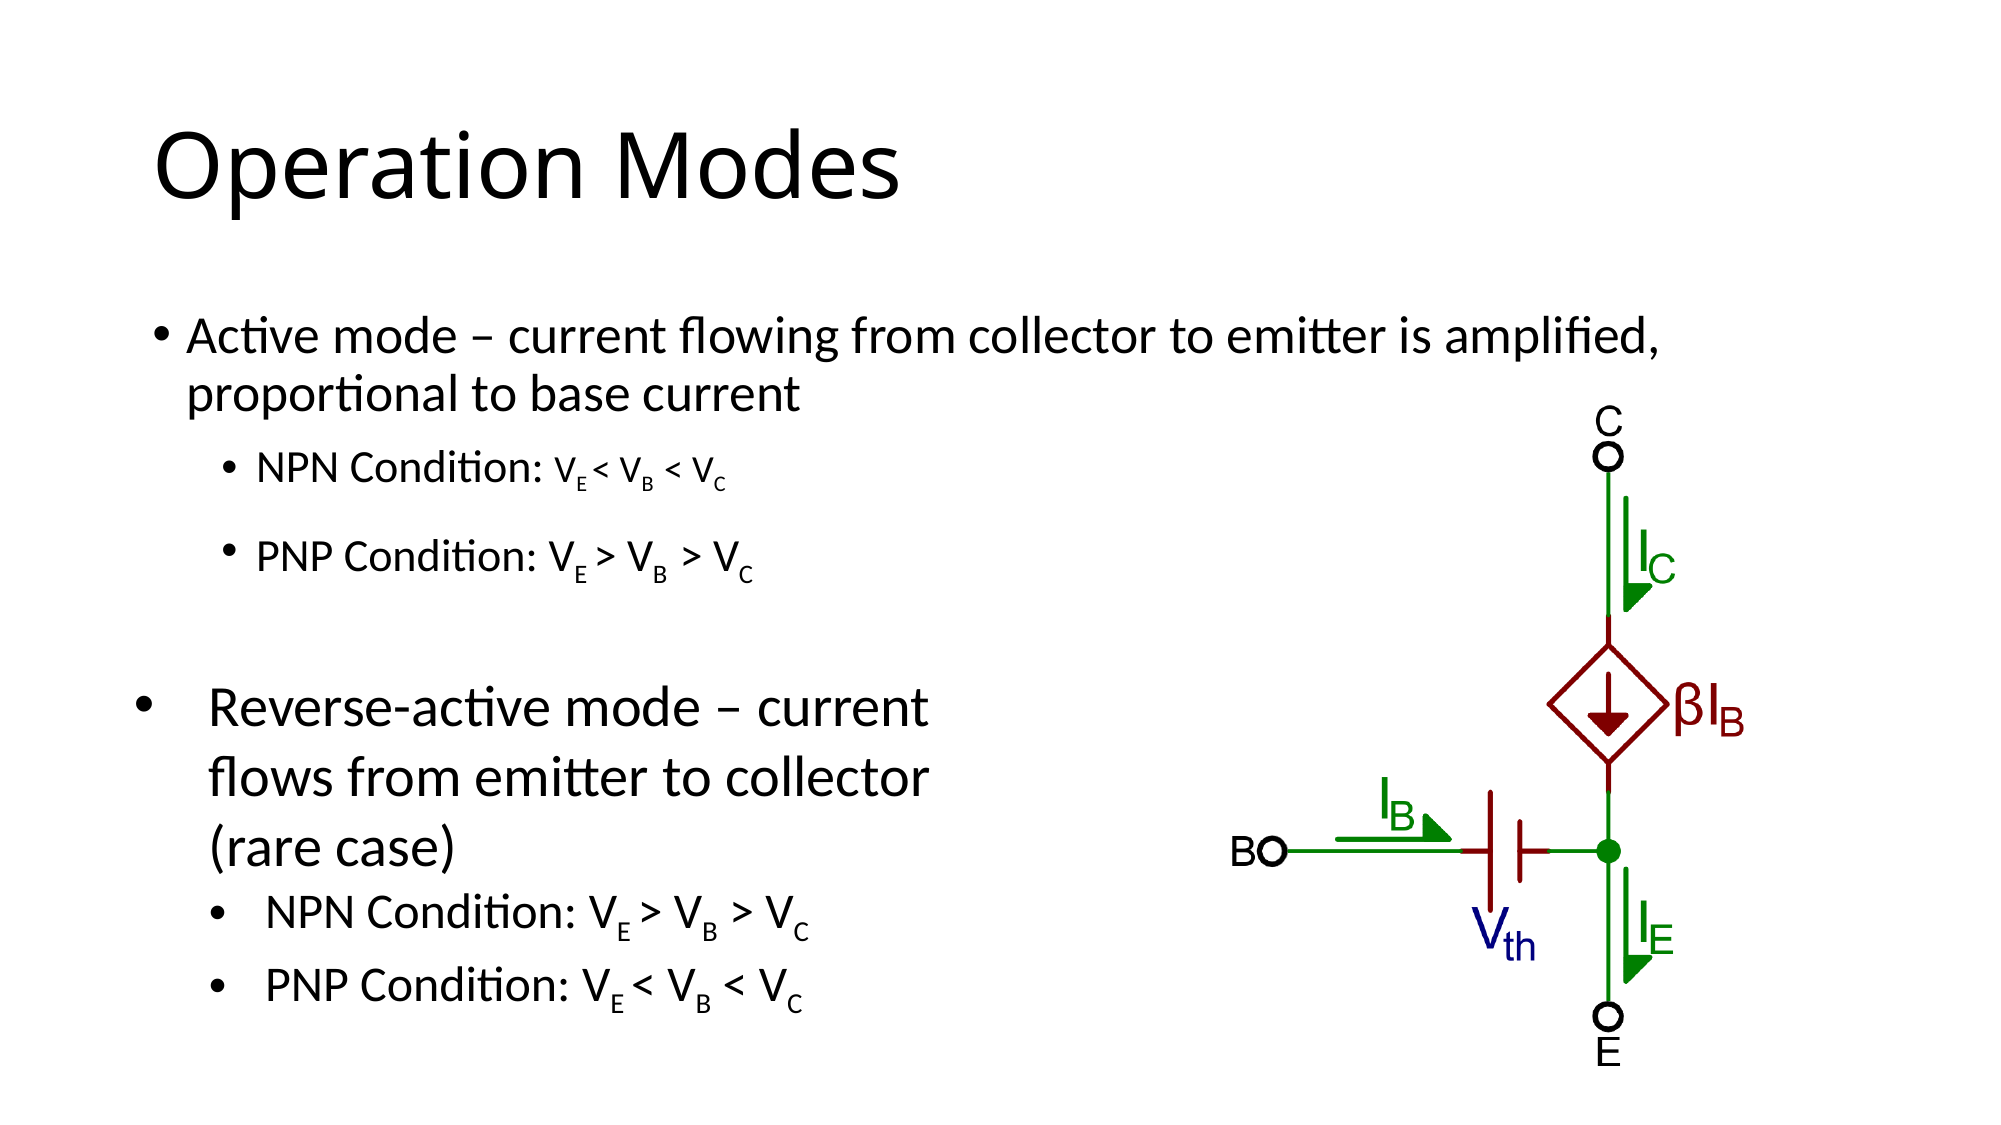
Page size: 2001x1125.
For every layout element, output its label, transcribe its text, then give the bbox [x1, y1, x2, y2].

list Active mode – current flowing from collector to emitter is amplified, proportional to base current NPN Condition: VE < VB < VC PNP Condition: VE > VB > VC [137, 299, 1863, 593]
title Operation Modes [137, 59, 1863, 278]
text_box Reverse-active mode – current flows from emitter to collector (rare case) NPN Condition: VE > VB > VC PNP Condition: VE < VB < VC [119, 661, 992, 1089]
picture [1232, 405, 1744, 1066]
